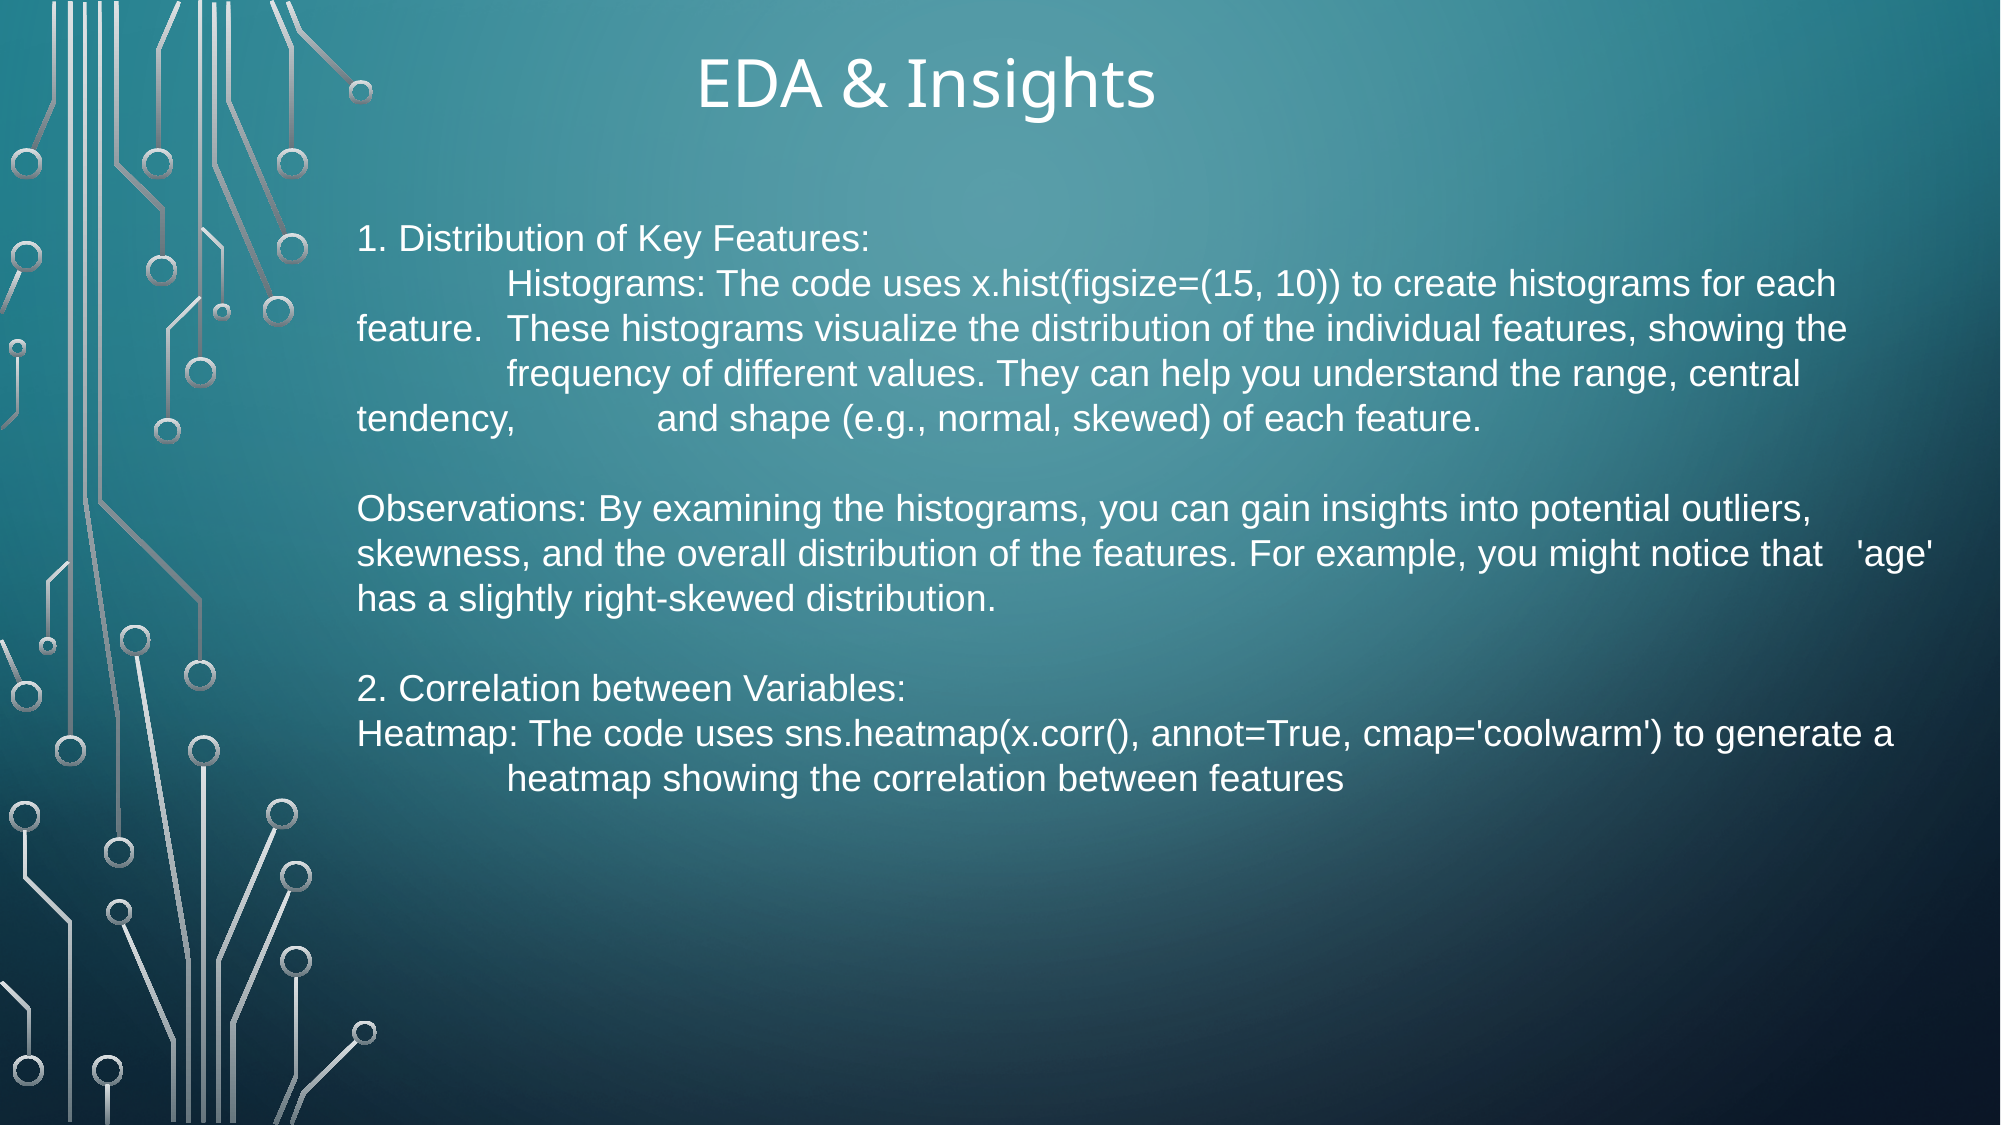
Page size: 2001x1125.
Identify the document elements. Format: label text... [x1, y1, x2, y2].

title EDA & Insights [680, 8, 1359, 130]
text_box 1. Distribution of Key Features: Histograms: The code uses x.hist(figsize=(15, 10)) to create histograms for each feature. These histograms visualize the distribution of the individual features, showing the frequency of different values. They can help you understand the range, central tendency, and shape (e.g., normal, skewed) of each feature. Observations: By examining the histograms, you can gain insights into potential outliers, skewness, and the overall distribution of the features. For example, you might notice that 'age' has a slightly right-skewed distribution. 2. Correlation between Variables: Heatmap: The code uses sns.heatmap(x.corr(), annot=True, cmap='coolwarm') to generate a heatmap showing the correlation between features [341, 206, 1964, 807]
